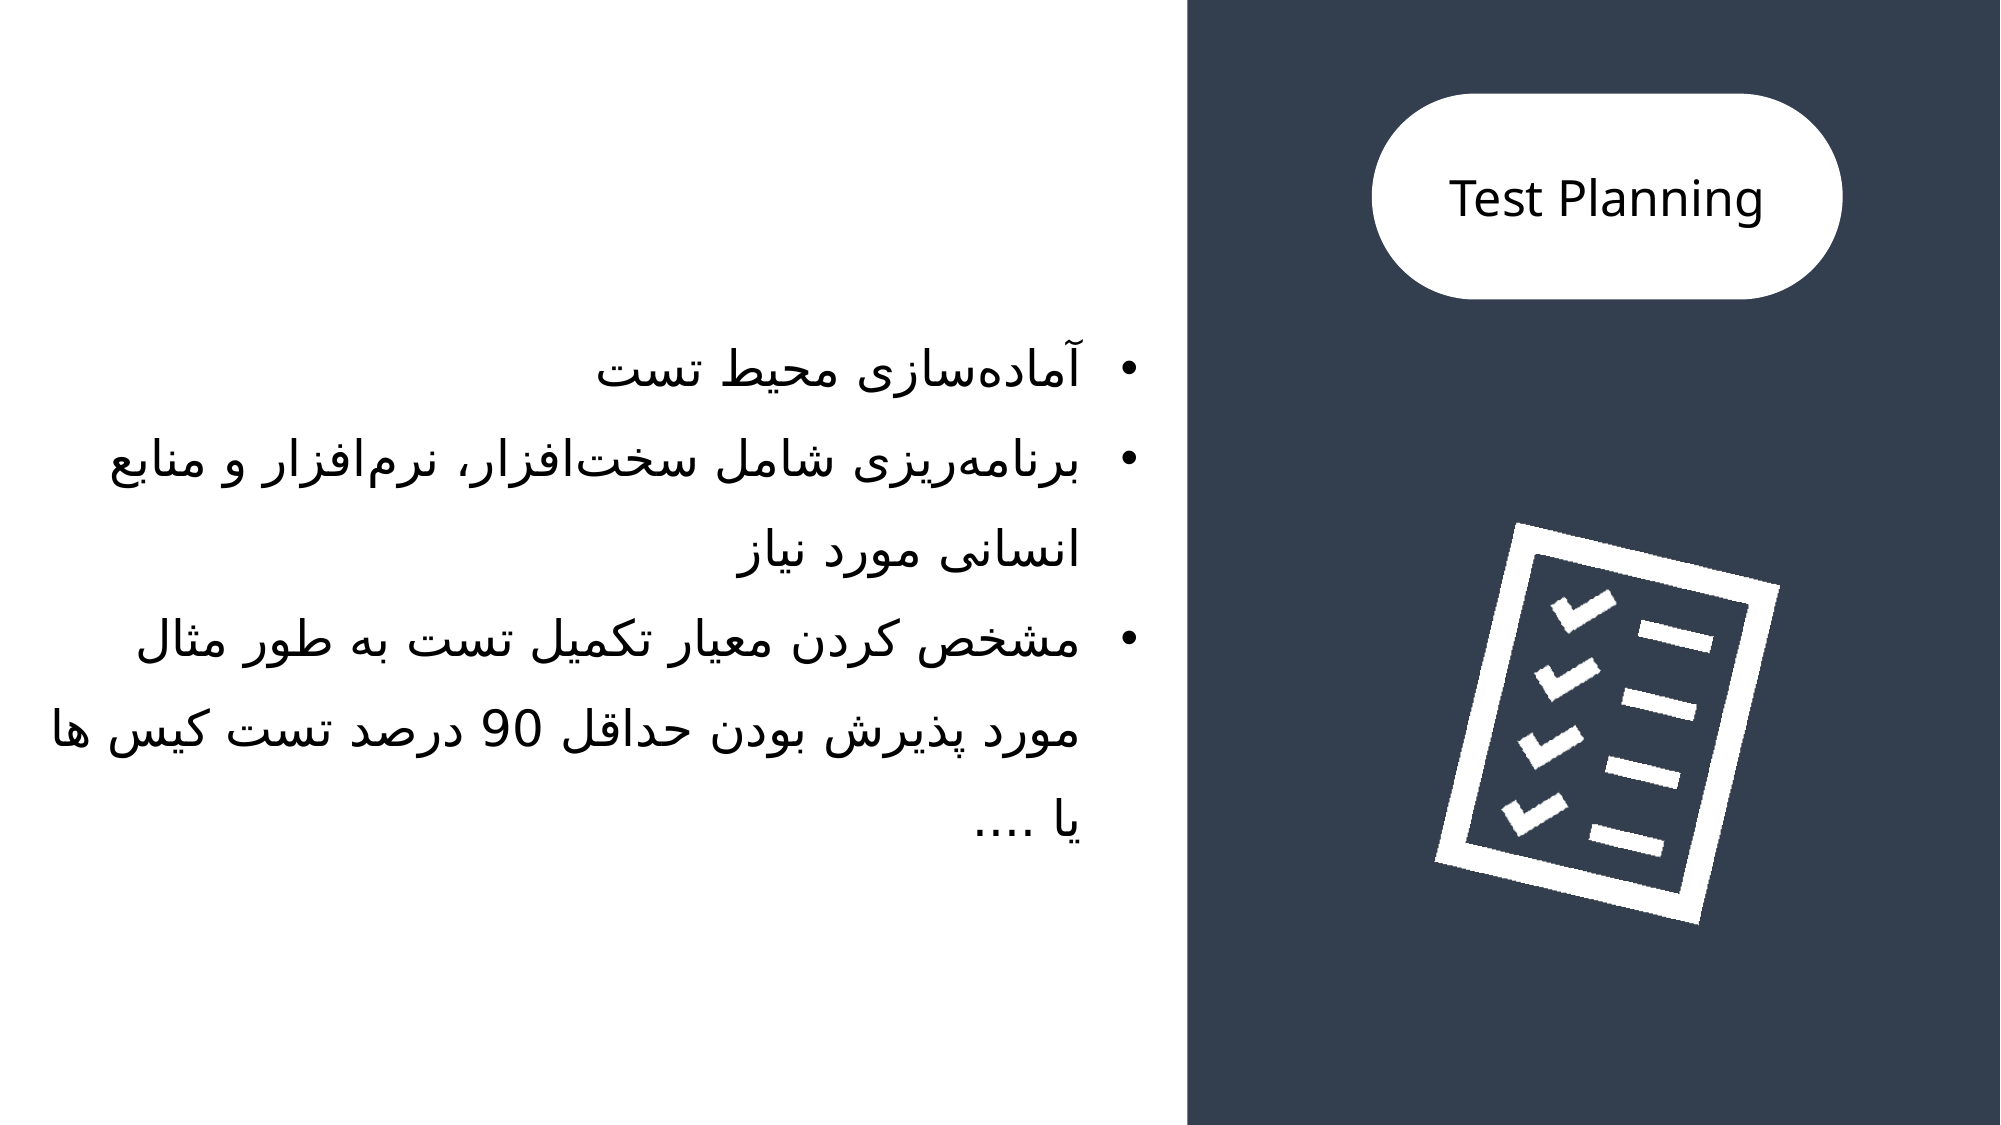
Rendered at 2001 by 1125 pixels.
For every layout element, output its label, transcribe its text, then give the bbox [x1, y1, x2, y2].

picture [1354, 471, 1860, 976]
text_box آماده‌سازی محیط تست برنامه‌ریزی شامل سخت‌افزار، نرم‌افزار و منابع انسانی مورد نیاز مشخص کردن معیار تکمیل تست به طور مثال مورد پذیرش بودن حداقل 90 درصد تست کیس ها یا .... [34, 299, 1153, 855]
text_box [0, 0, 1188, 1125]
text_box Test Planning [1370, 92, 1844, 301]
